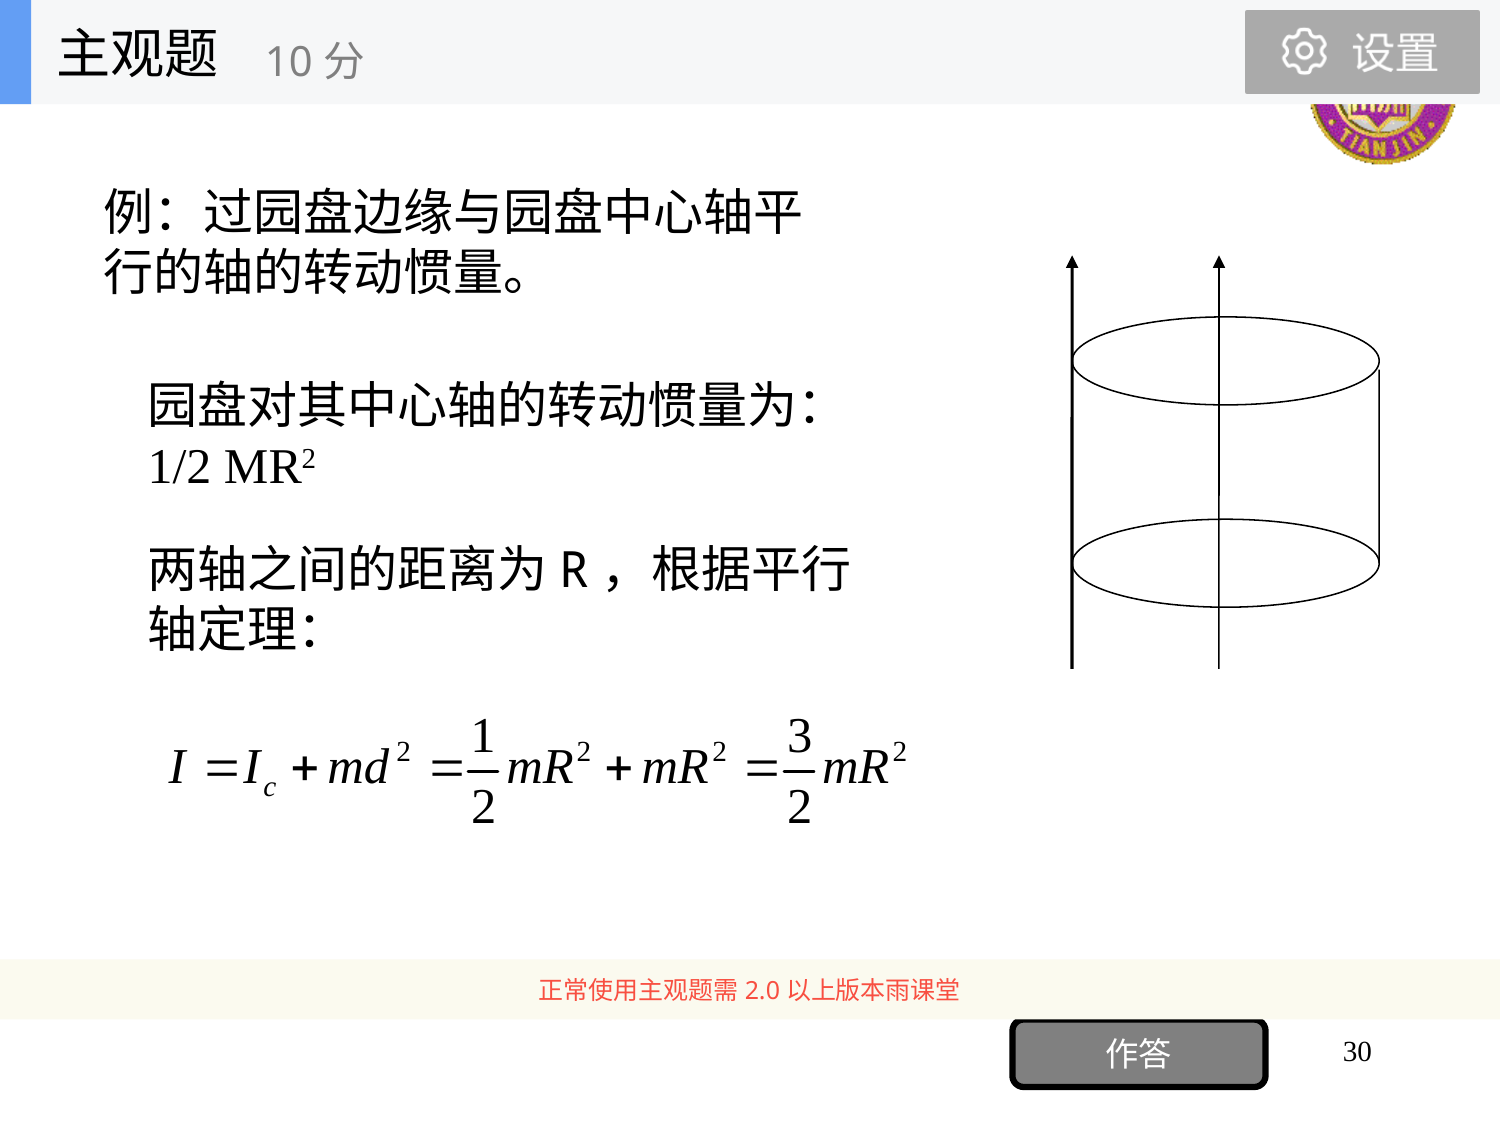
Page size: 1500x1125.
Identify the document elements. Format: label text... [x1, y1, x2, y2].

picture [1245, 10, 1480, 94]
text_box 正常使用主观题需2.0以上版本雨课堂 [0, 959, 1500, 1020]
picture [1262, 105, 1500, 178]
text_box 作答 [1012, 1020, 1266, 1088]
slide_number 30 [1074, 1024, 1388, 1101]
picture [159, 703, 916, 835]
text_box 园盘对其中心轴的转动惯量为：1/2 MR2 [132, 365, 883, 501]
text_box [1071, 255, 1380, 670]
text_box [0, 0, 1500, 105]
text_box 两轴之间的距离为R，根据平行轴定理： [132, 529, 883, 665]
text_box 例：过园盘边缘与园盘中心轴平行的轴的转动惯量。 [88, 172, 839, 308]
